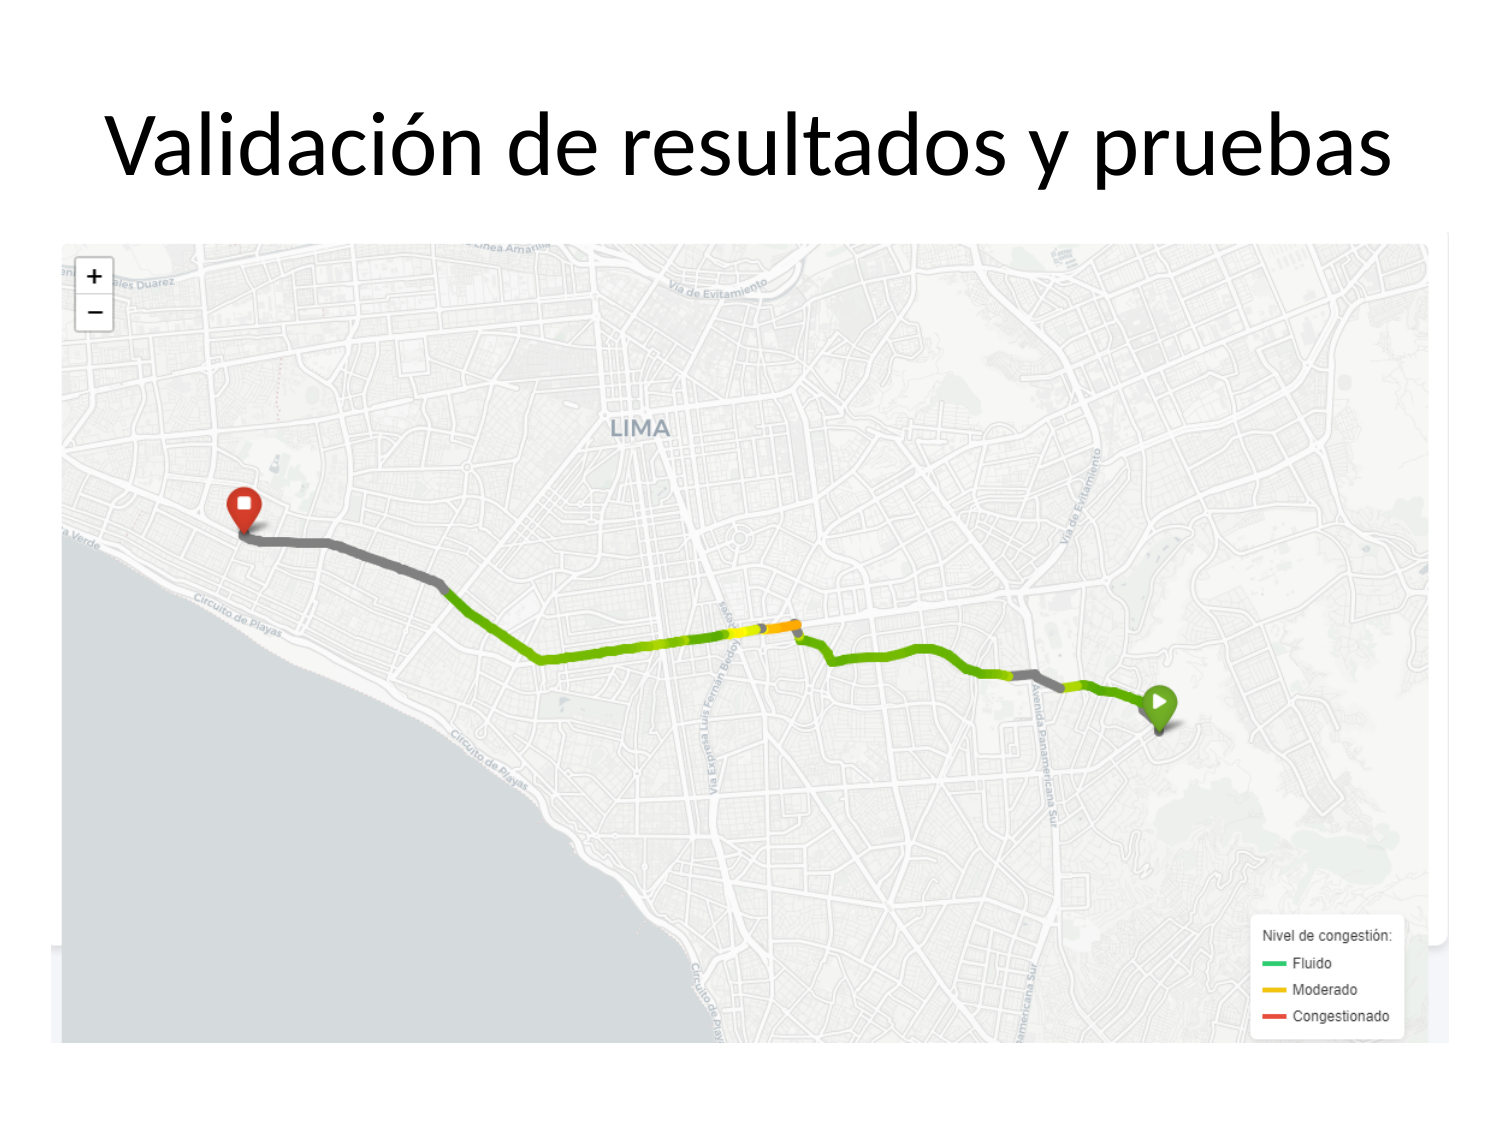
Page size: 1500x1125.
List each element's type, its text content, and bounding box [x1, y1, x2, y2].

title Validación de resultados y pruebas [75, 45, 1425, 230]
picture [51, 232, 1449, 1044]
